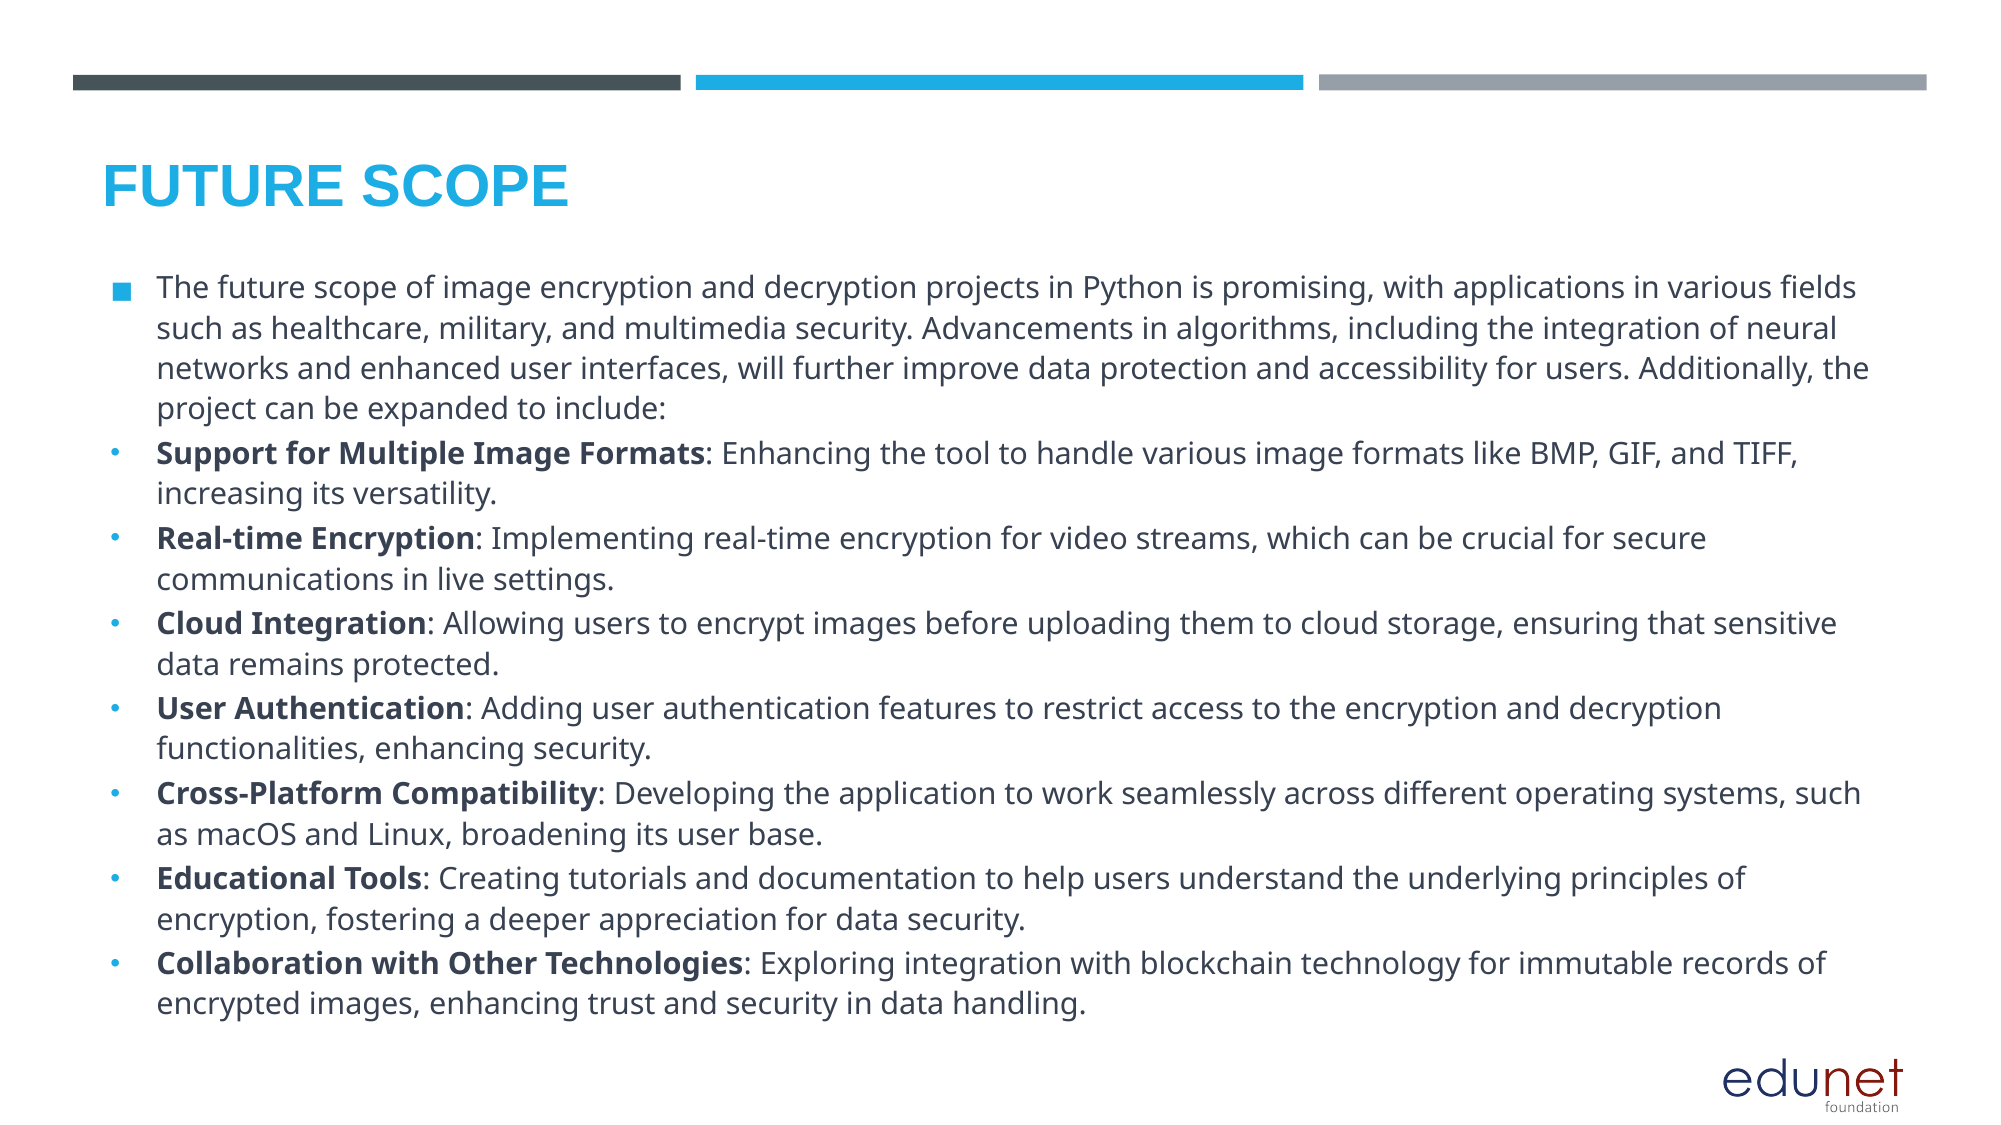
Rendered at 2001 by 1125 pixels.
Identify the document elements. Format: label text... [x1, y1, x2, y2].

text_box FUTURE SCOPE [87, 138, 1898, 226]
list The future scope of image encryption and decryption projects in Python is promising, with applications in various fields such as healthcare, military, and multimedia security. Advancements in algorithms, including the integration of neural networks and enhanced user interfaces, will further improve data protection and accessibility for users. Additionally, the project can be expanded to include: Support for Multiple Image Formats: Enhancing the tool to handle various image formats like BMP, GIF, and TIFF, increasing its versatility. Real-time Encryption: Implementing real-time encryption for video streams, which can be crucial for secure communications in live settings. Cloud Integration: Allowing users to encrypt images before uploading them to cloud storage, ensuring that sensitive data remains protected. User Authentication: Adding user authentication features to restrict access to the encryption and decryption functionalities, enhancing security. Cross-Platform Compatibility: Developing the application to work seamlessly across different operating systems, such as macOS and Linux, broadening its user base. Educational Tools: Creating tutorials and documentation to help users understand the underlying principles of encryption, fostering a deeper appreciation for data security. Collaboration with Other Technologies: Exploring integration with blockchain technology for immutable records of encrypted images, enhancing trust and security in data handling. [95, 213, 1905, 1046]
picture [1719, 1056, 1905, 1116]
